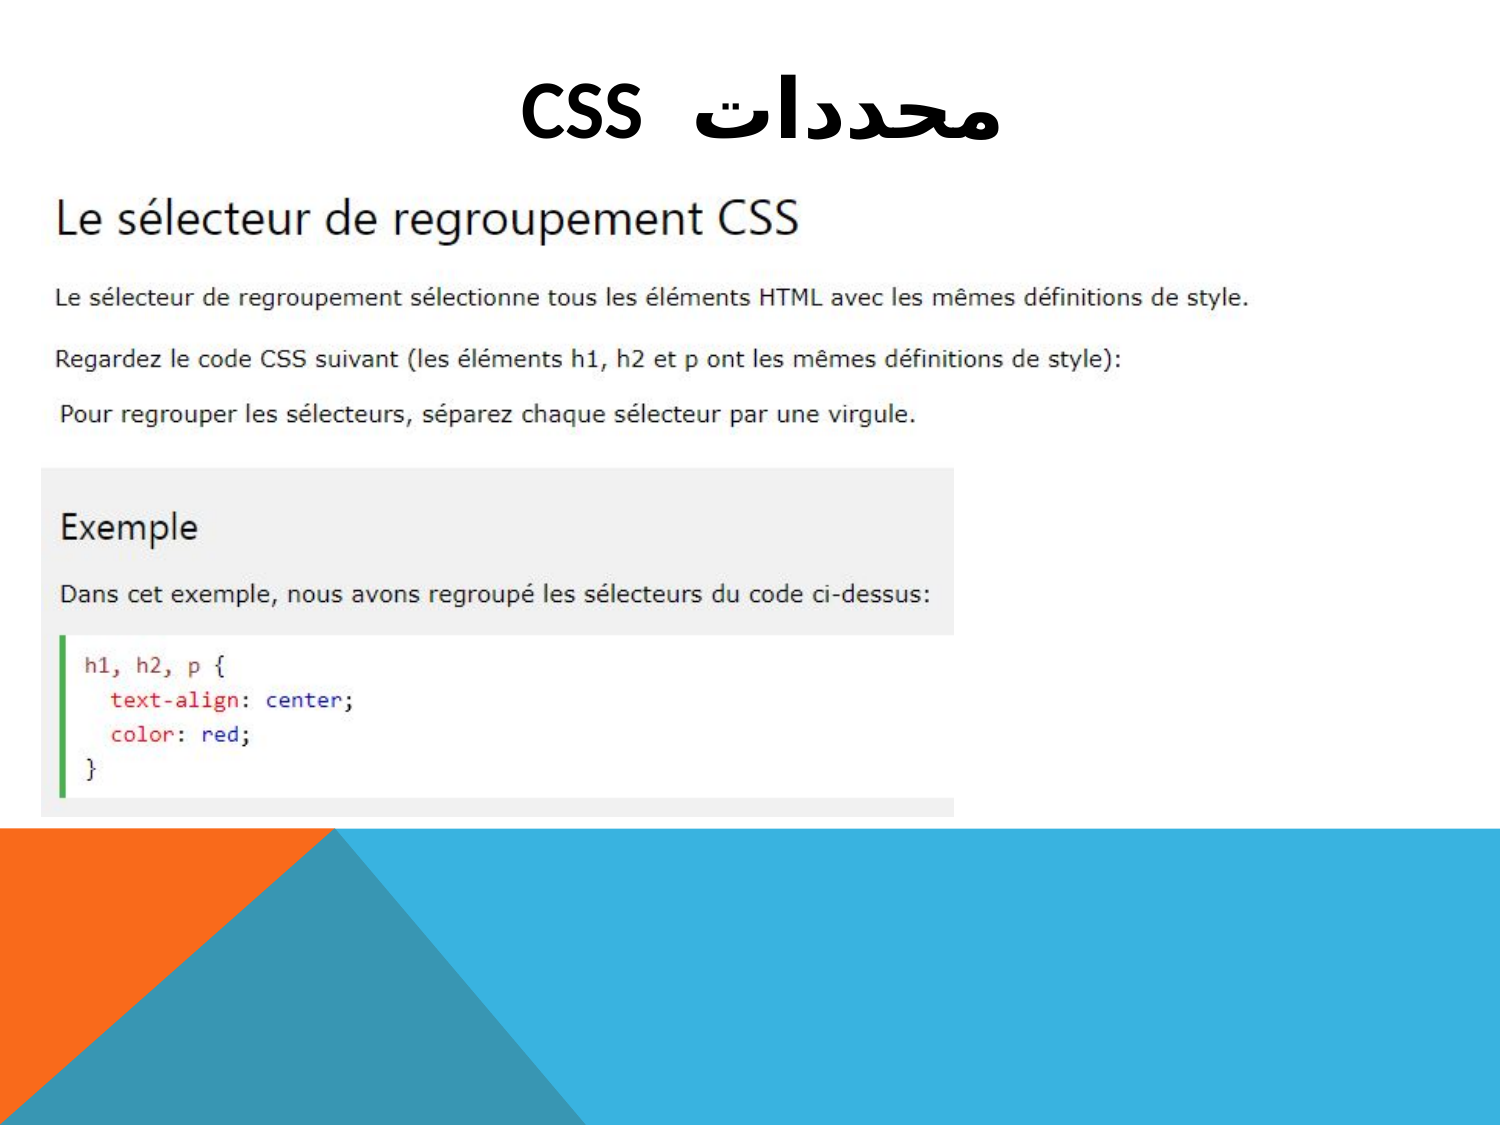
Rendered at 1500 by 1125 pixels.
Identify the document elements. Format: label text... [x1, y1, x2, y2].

picture [40, 385, 954, 817]
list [41, 172, 1276, 395]
title محددات CSS [135, 60, 1369, 150]
